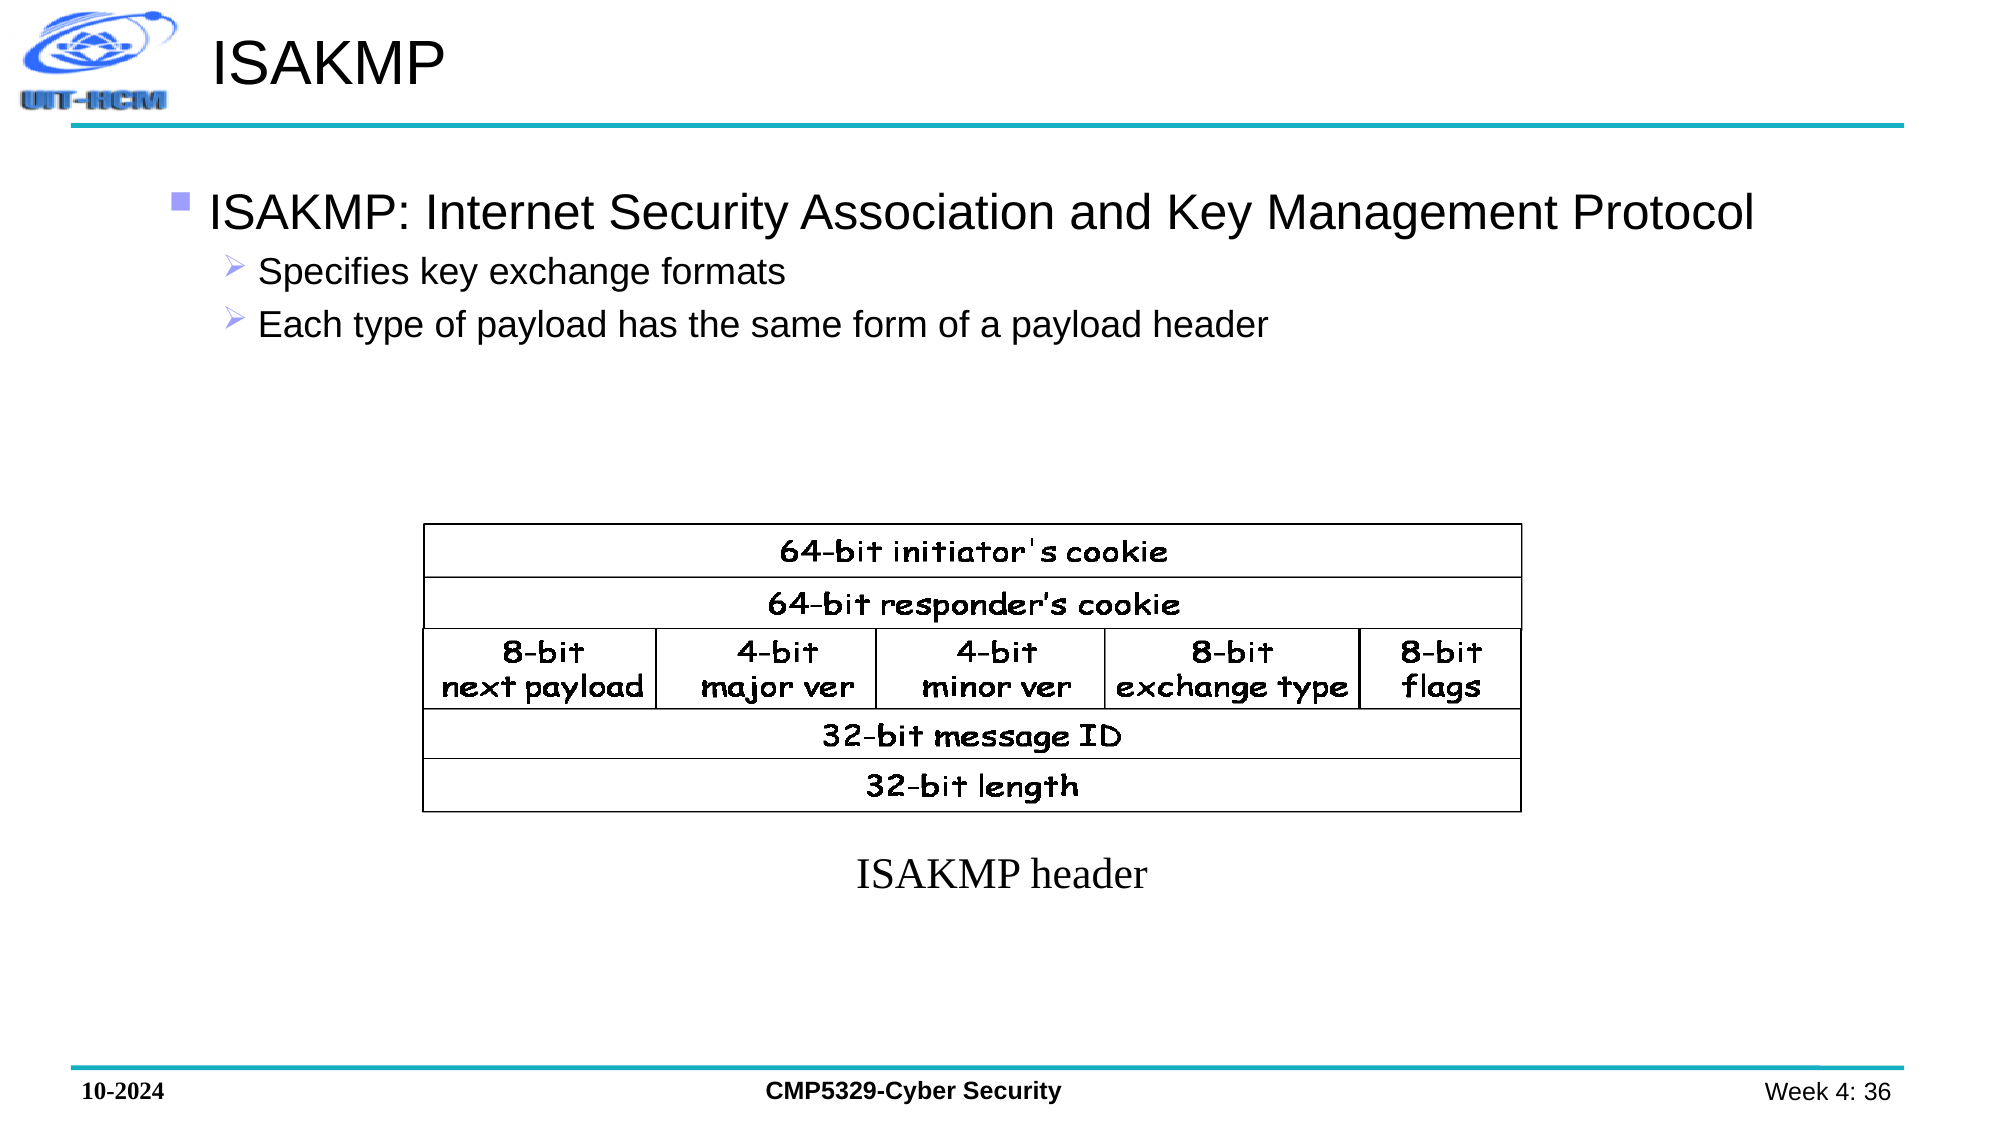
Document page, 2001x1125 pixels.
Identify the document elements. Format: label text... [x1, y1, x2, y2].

picture [418, 521, 1523, 813]
picture [1, 0, 196, 120]
title ISAKMP [196, 0, 1674, 126]
text_box ISAKMP header [841, 837, 1206, 894]
list ISAKMP: Internet Security Association and Key Management Protocol Specifies key exchange formats Each type of payload has the same form of a payload header [151, 172, 1849, 364]
